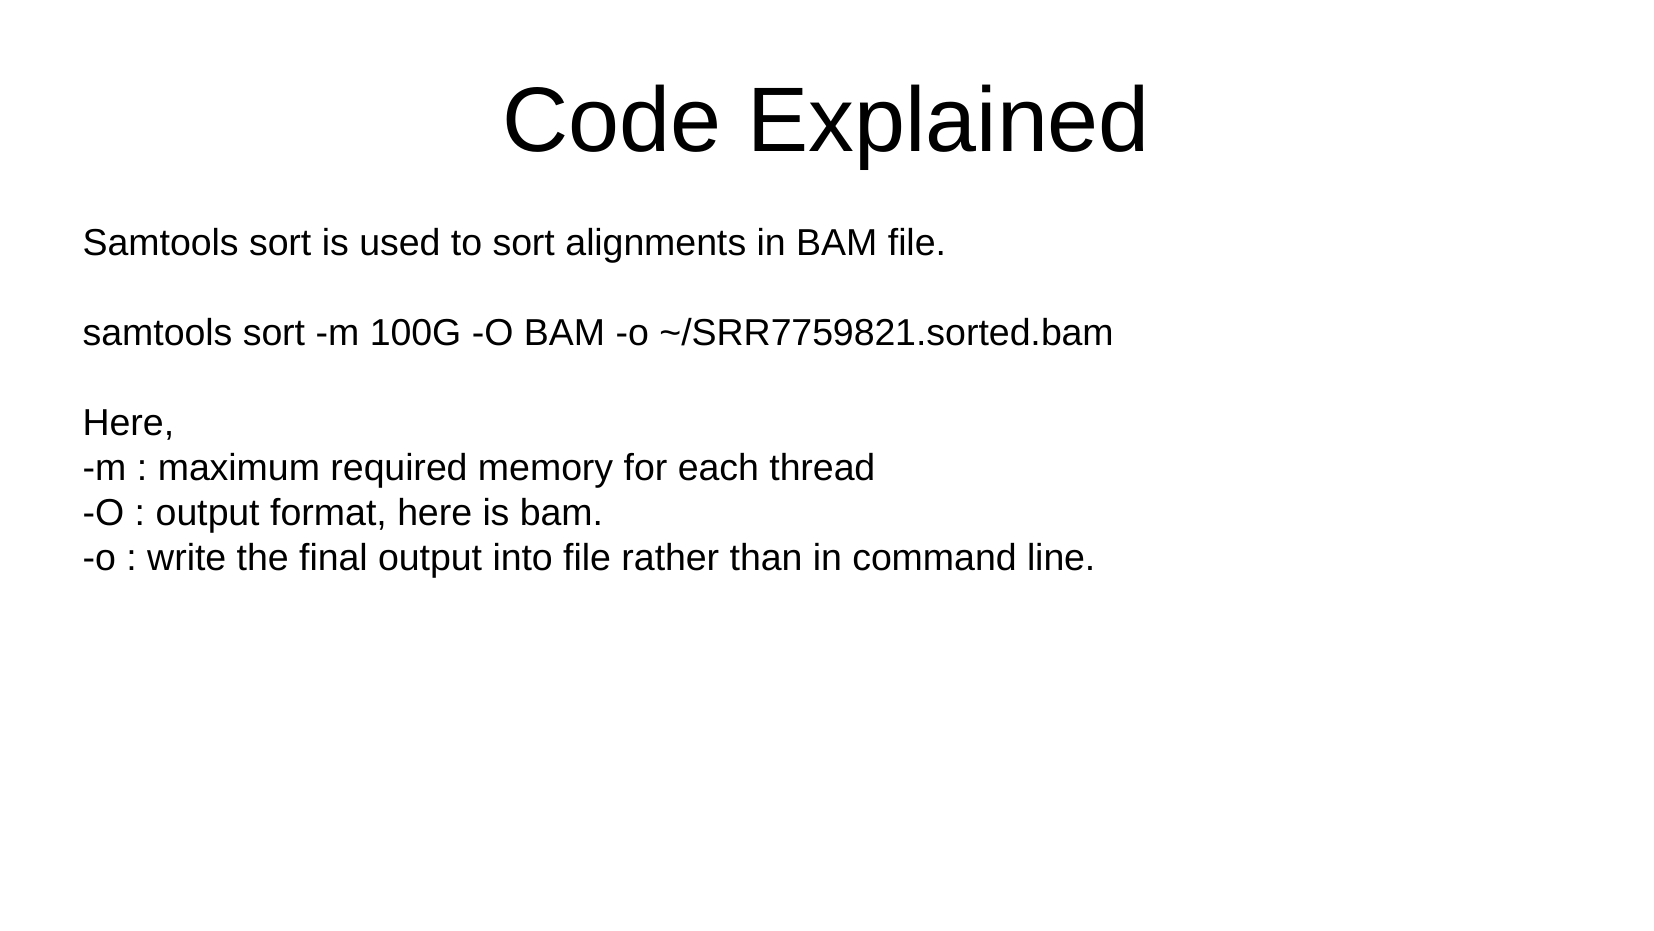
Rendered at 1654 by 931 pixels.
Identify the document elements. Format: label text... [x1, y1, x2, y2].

list Samtools sort is used to sort alignments in BAM file. samtools sort -m 100G -O BAM -o ~/SRR7759821.sorted.bam Here, -m : maximum required memory for each thread -O : output format, here is bam. -o : write the final output into file rather than in command line. [82, 217, 1571, 758]
title Code Explained [82, 37, 1571, 193]
